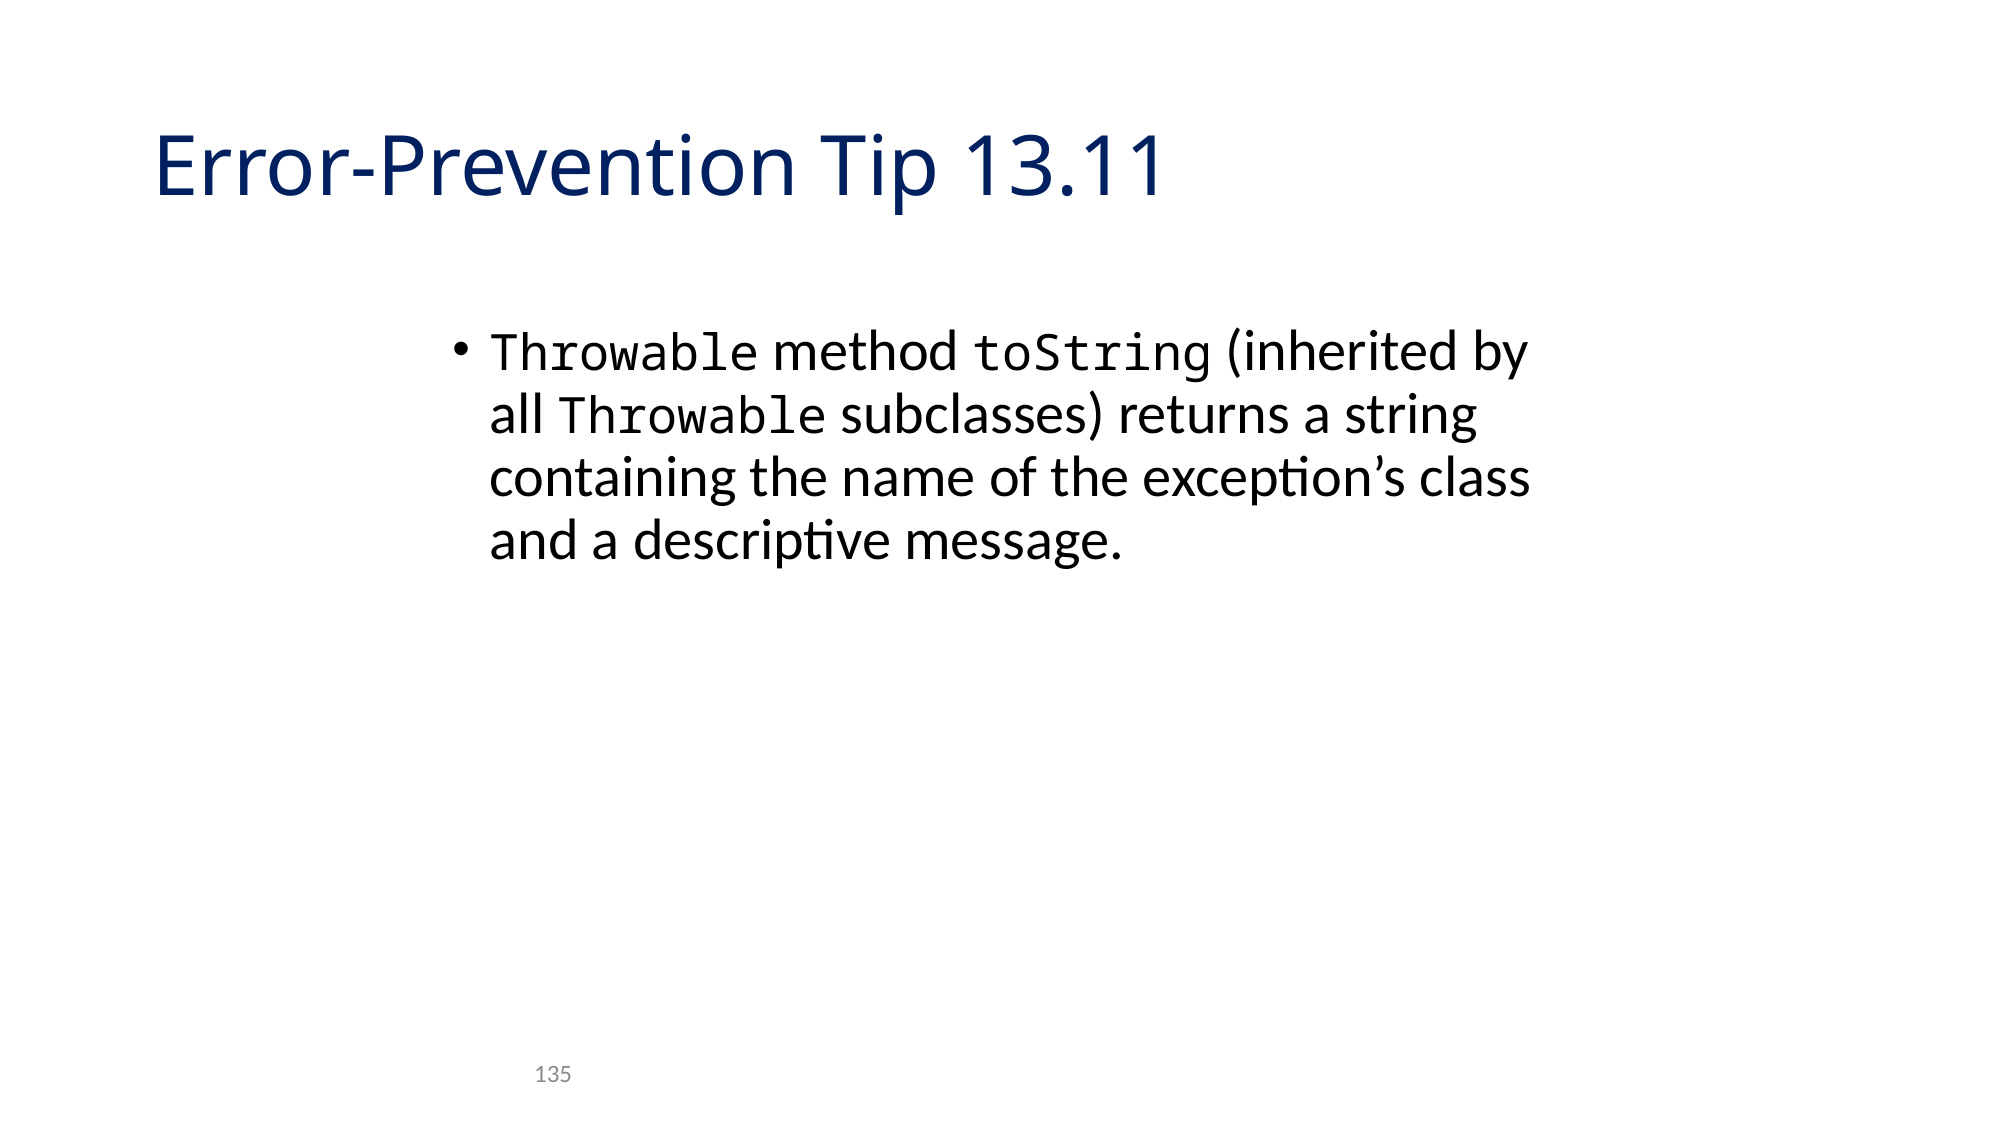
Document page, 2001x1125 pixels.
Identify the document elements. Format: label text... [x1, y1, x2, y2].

list Throwable method toString (inherited by all Throwable subclasses) returns a string containing the name of the exception’s class and a descriptive message. [437, 312, 1563, 580]
slide_number 135 [137, 1042, 588, 1103]
title Error-Prevention Tip 13.11 [137, 59, 1863, 278]
